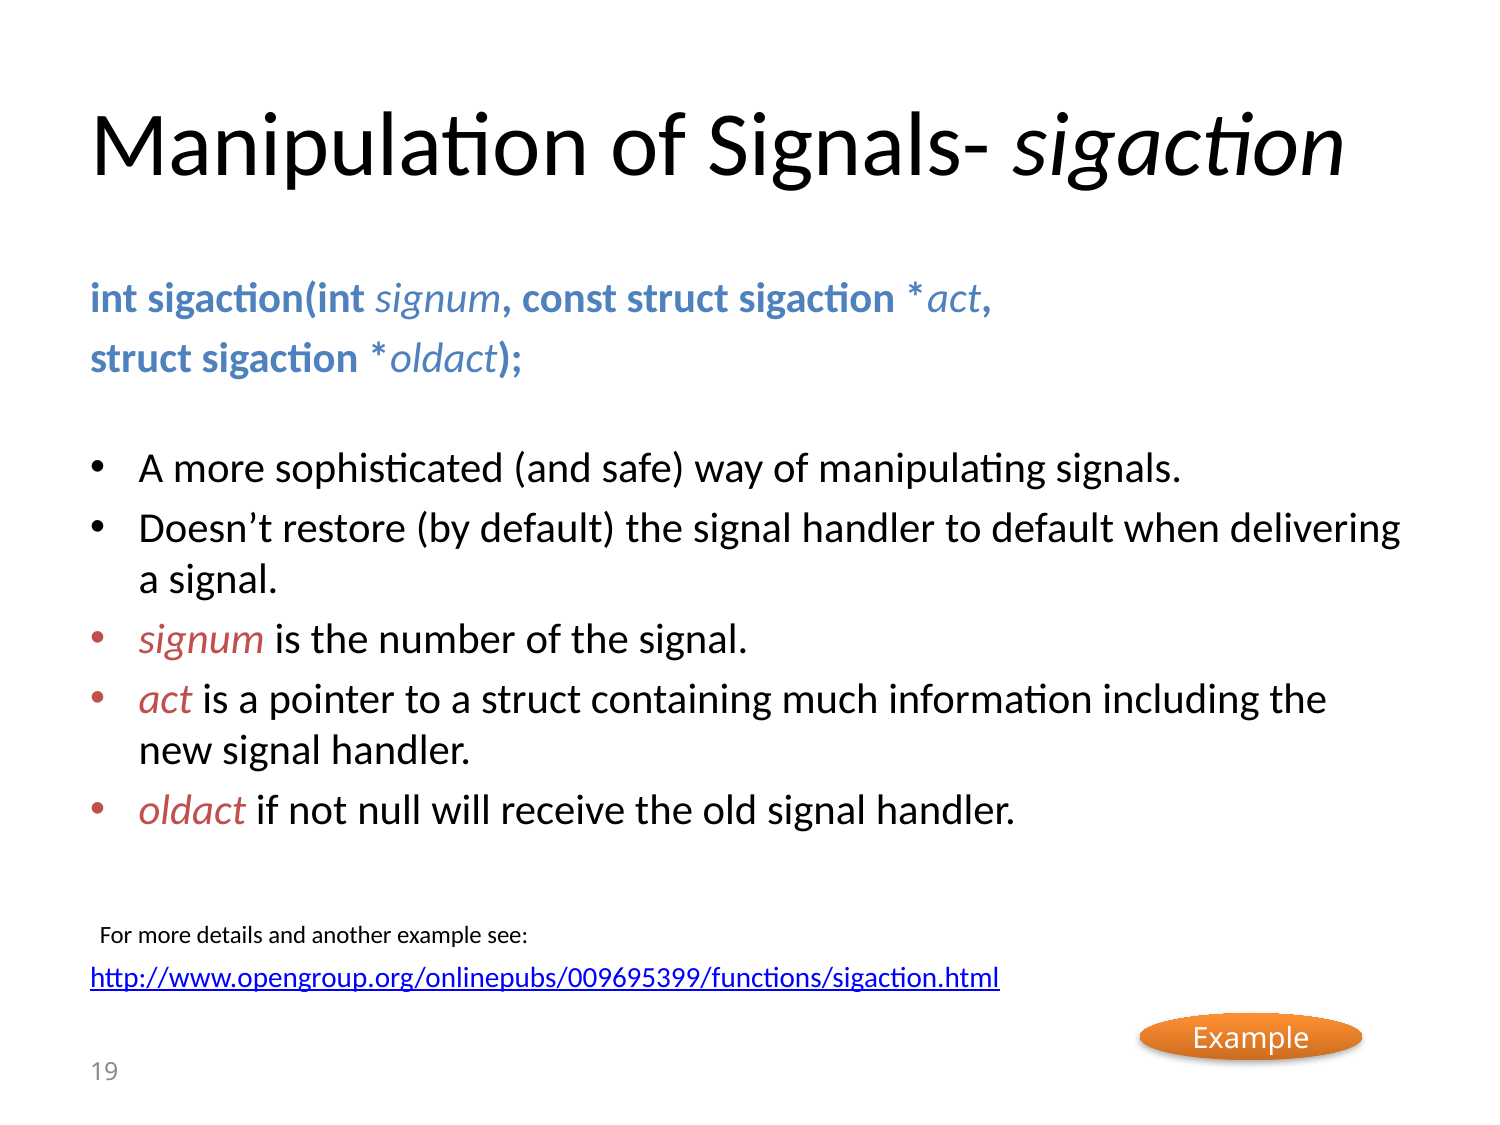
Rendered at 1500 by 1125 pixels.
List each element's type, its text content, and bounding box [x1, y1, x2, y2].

text_box Example [1139, 1013, 1363, 1061]
slide_number 19 [75, 1042, 425, 1103]
list int sigaction(int signum, const struct sigaction *act, struct sigaction *oldact); A more sophisticated (and safe) way of manipulating signals. Doesn’t restore (by default) the signal handler to default when delivering a signal. signum is the number of the signal. act is a pointer to a struct containing much information including the new signal handler. oldact if not null will receive the old signal handler. For more details and another example see: http://www.opengroup.org/onlinepubs/009695399/functions/sigaction.html [74, 262, 1426, 1006]
title Manipulation of Signals- sigaction [74, 44, 1426, 233]
